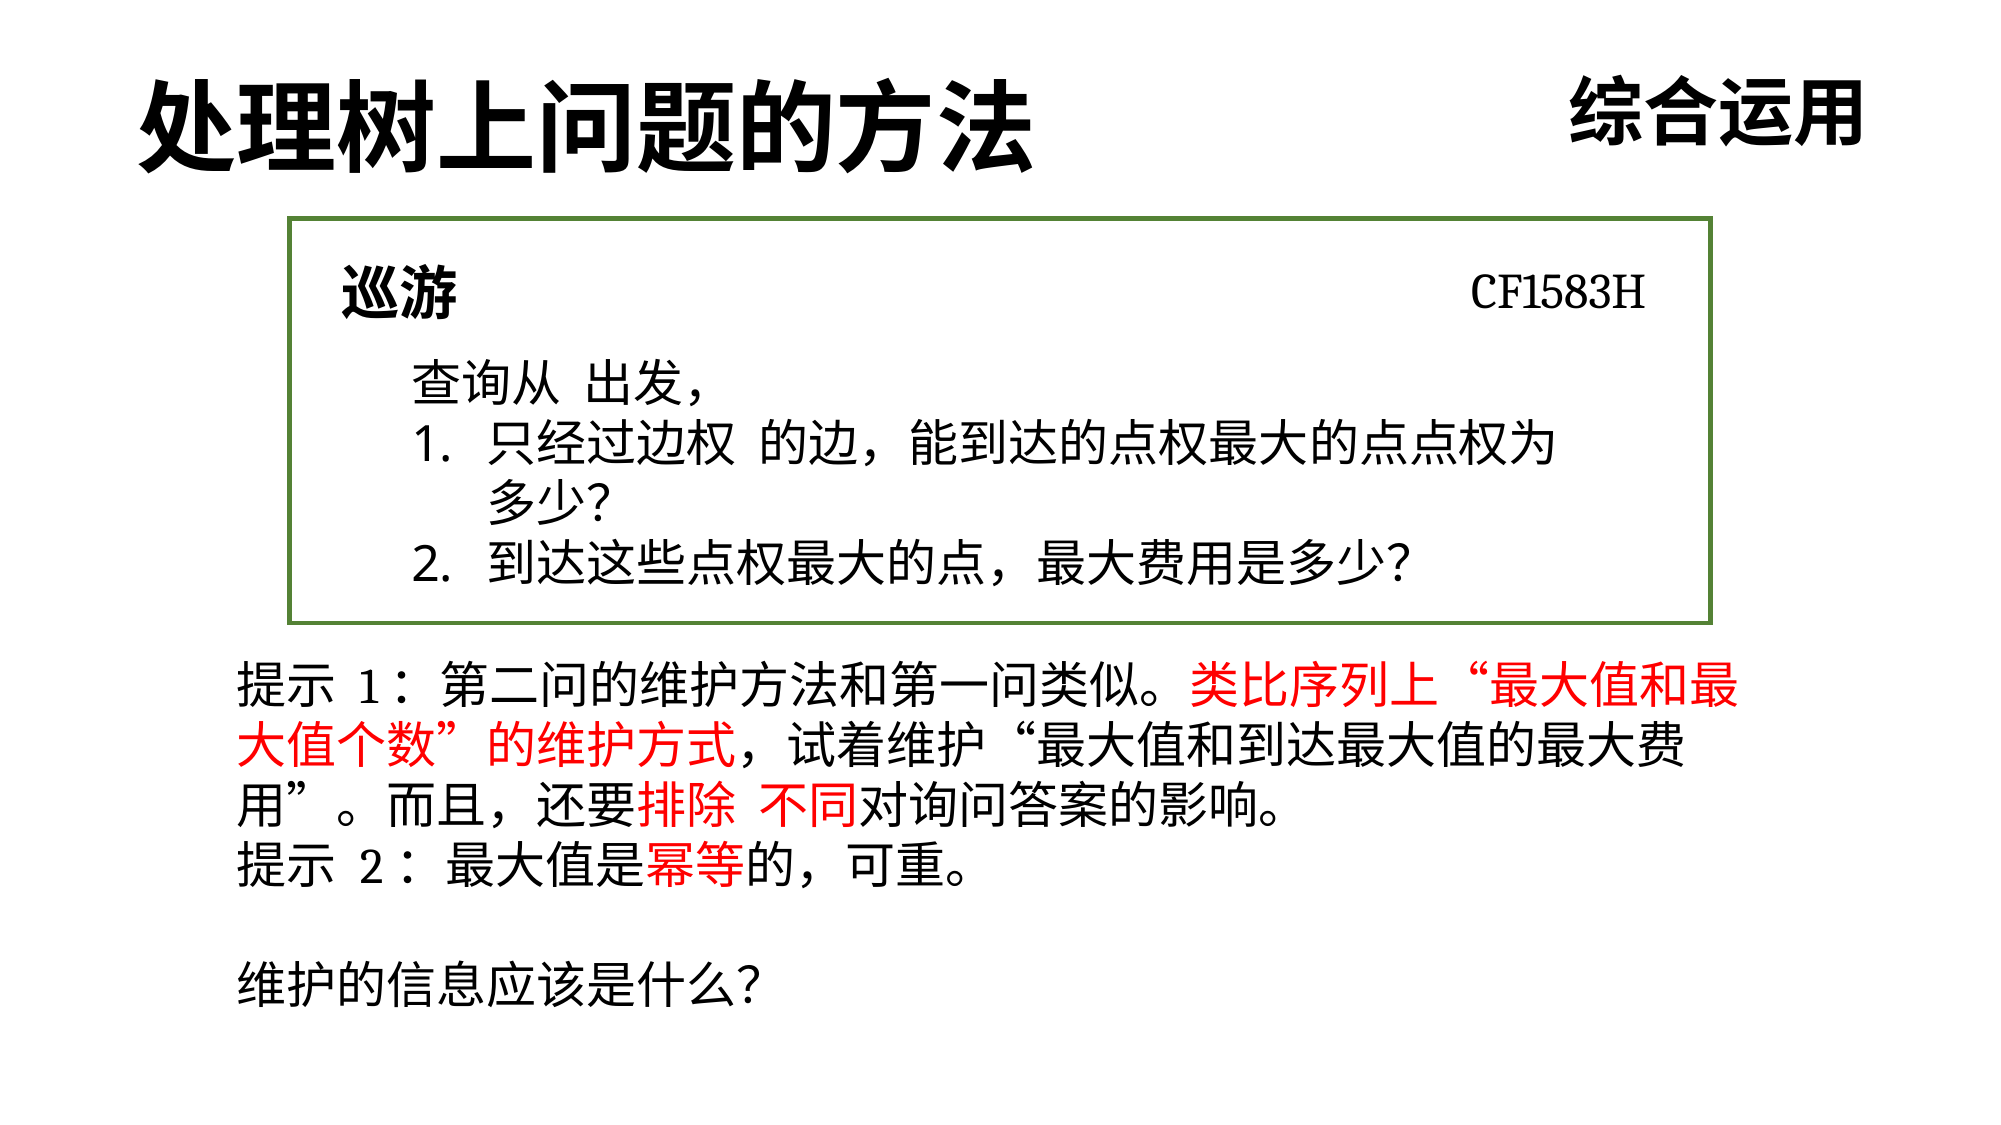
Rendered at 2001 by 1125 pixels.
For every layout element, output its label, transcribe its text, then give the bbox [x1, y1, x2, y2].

text_box 综合运用 [1553, 56, 1883, 162]
text_box [288, 217, 1712, 624]
text_box 处理树上问题的方法 [121, 56, 1052, 192]
text_box 巡游 [326, 248, 473, 334]
text_box CF1583H [1455, 251, 1661, 327]
